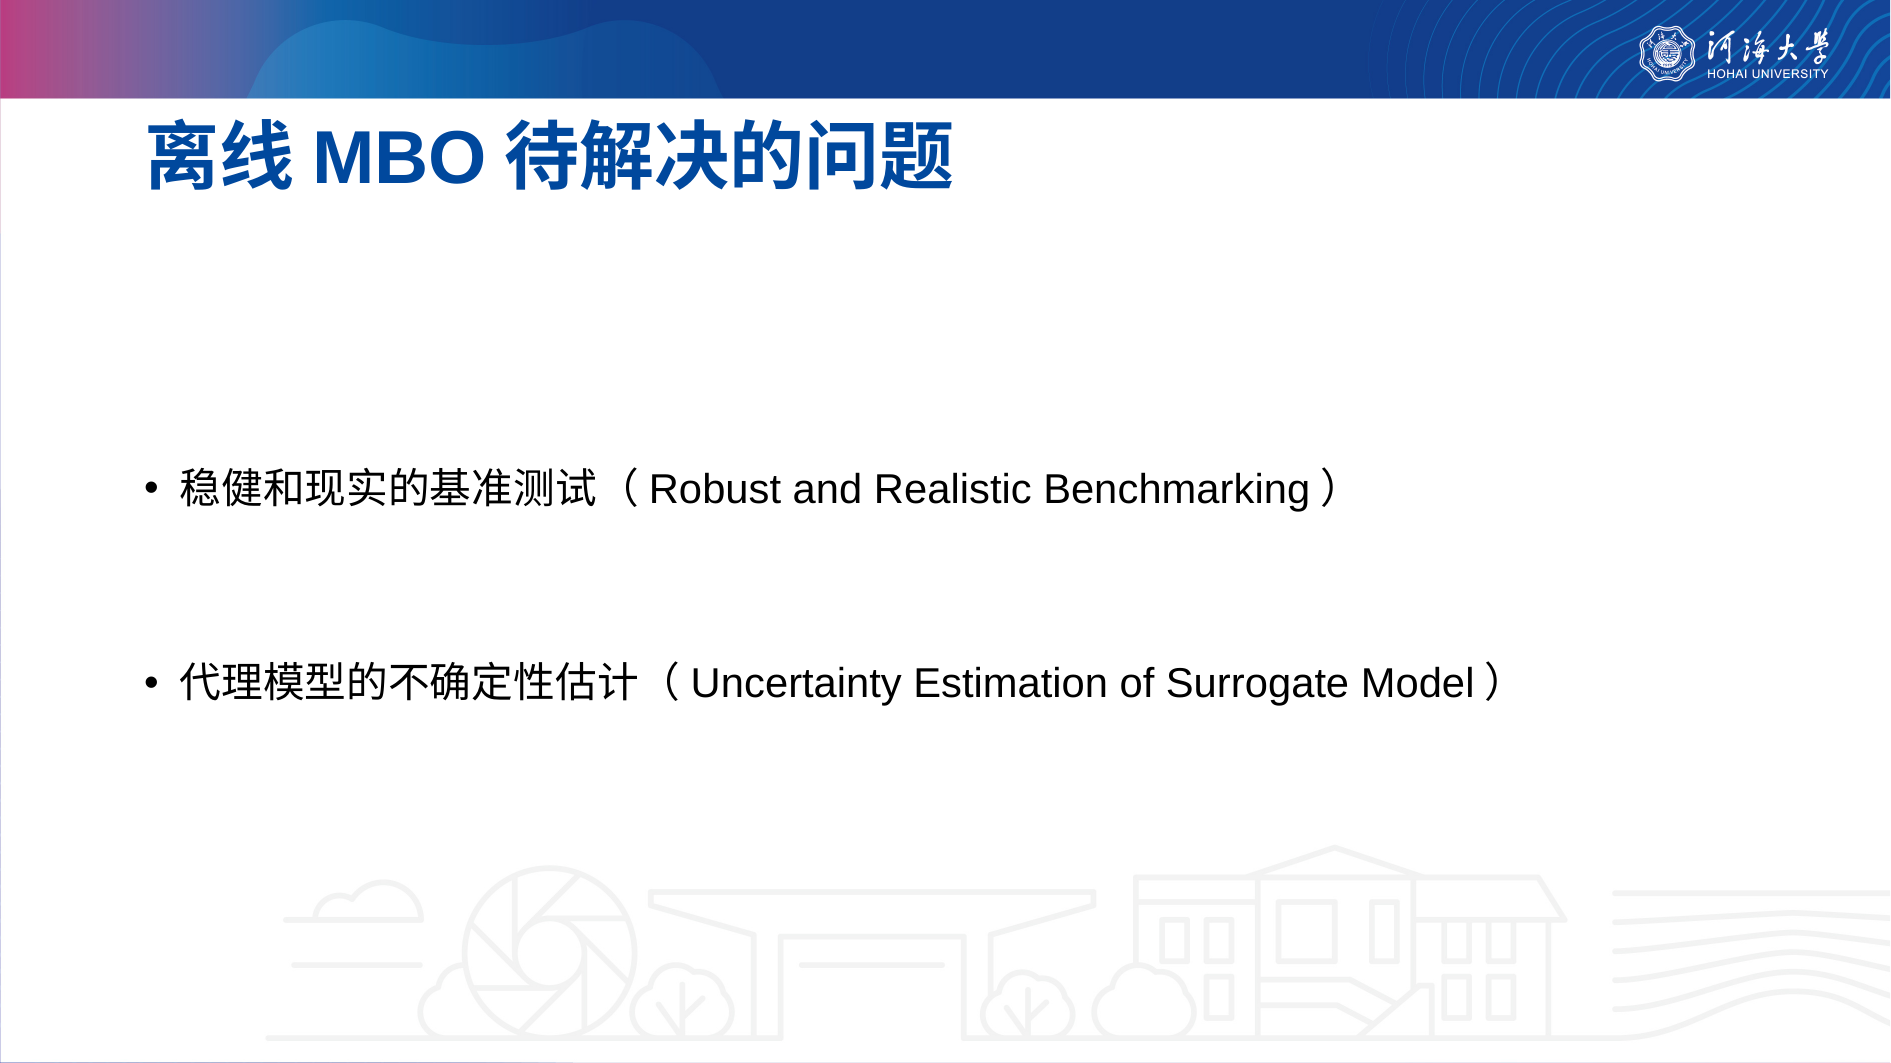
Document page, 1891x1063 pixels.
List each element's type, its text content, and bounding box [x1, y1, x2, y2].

list 稳健和现实的基准测试（Robust and Realistic Benchmarking） 代理模型的不确定性估计（Uncertainty Estimation of Surrogate Model） [129, 460, 1891, 897]
picture [0, 0, 1891, 1063]
title 离线MBO待解决的问题 [129, 56, 1761, 262]
